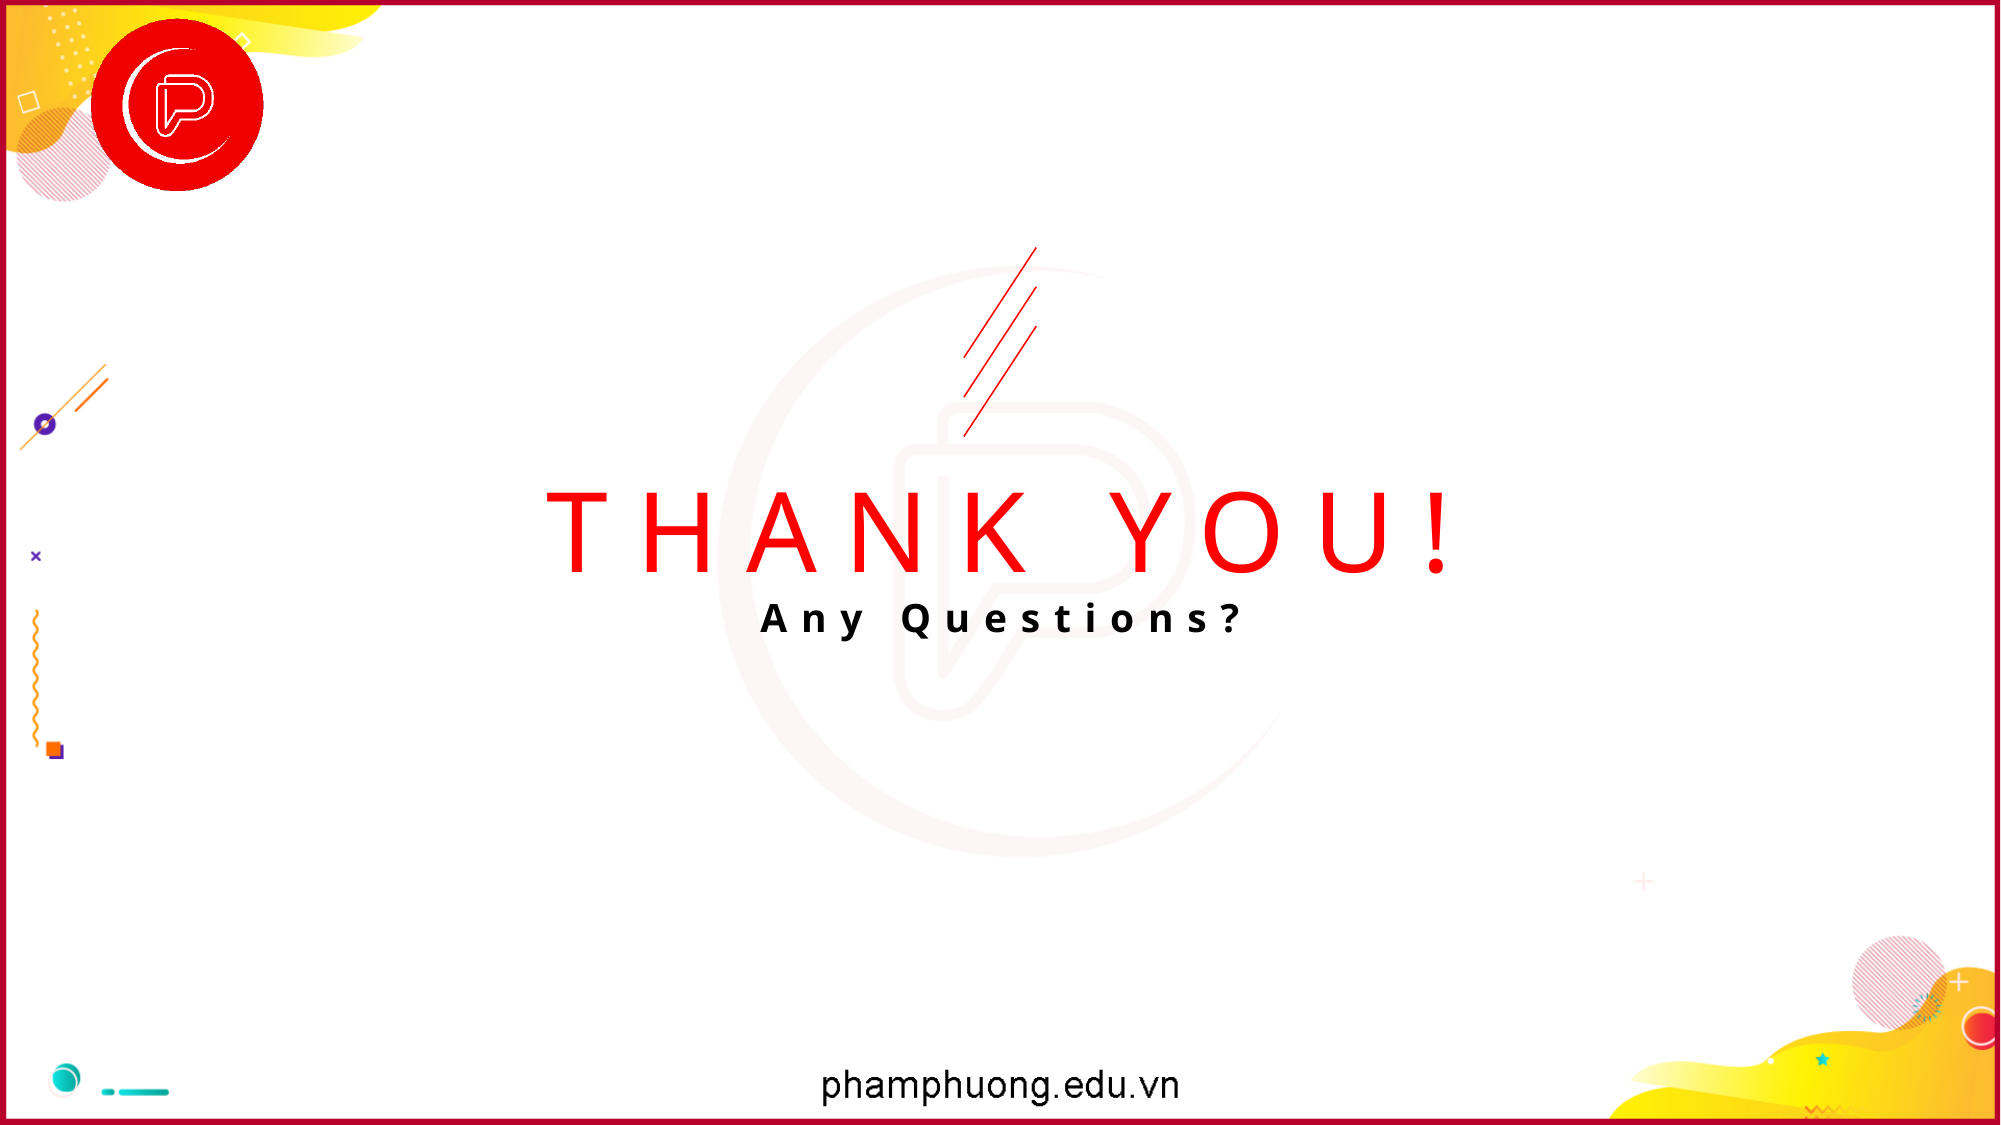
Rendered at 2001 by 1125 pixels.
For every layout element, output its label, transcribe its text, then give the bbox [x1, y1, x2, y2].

picture [0, 0, 2001, 1125]
list Any Questions? [106, 586, 1894, 650]
title THANK YOU! [99, 444, 1900, 602]
